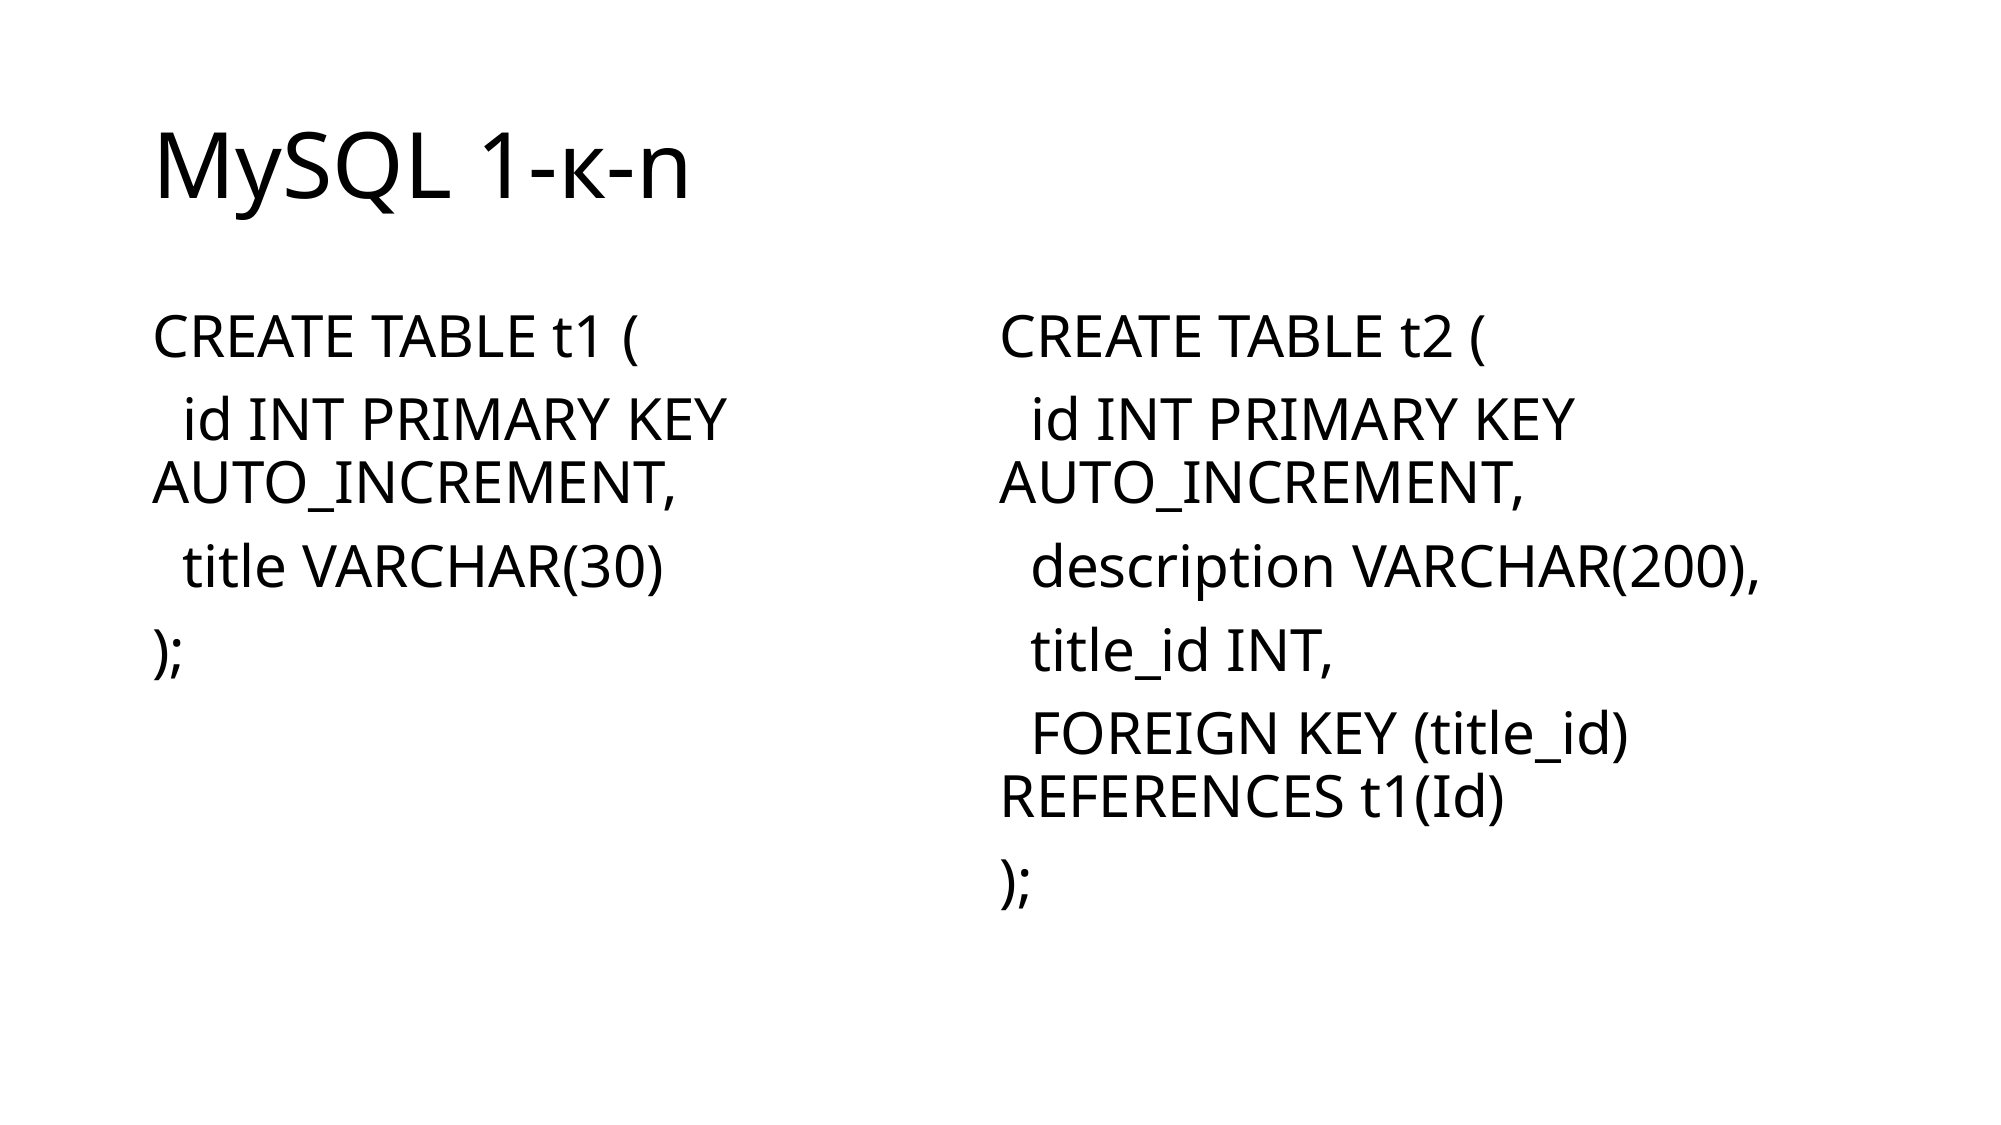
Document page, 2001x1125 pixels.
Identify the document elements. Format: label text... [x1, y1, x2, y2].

title MySQL 1-к-n [137, 59, 1863, 278]
list CREATE TABLE t1 ( id INT PRIMARY KEY AUTO_INCREMENT, title VARCHAR(30) ); CREATE TABLE t2 ( id INT PRIMARY KEY AUTO_INCREMENT, description VARCHAR(200), title_id INT, FOREIGN KEY (title_id) REFERENCES t1(Id) ); [137, 299, 1863, 1014]
